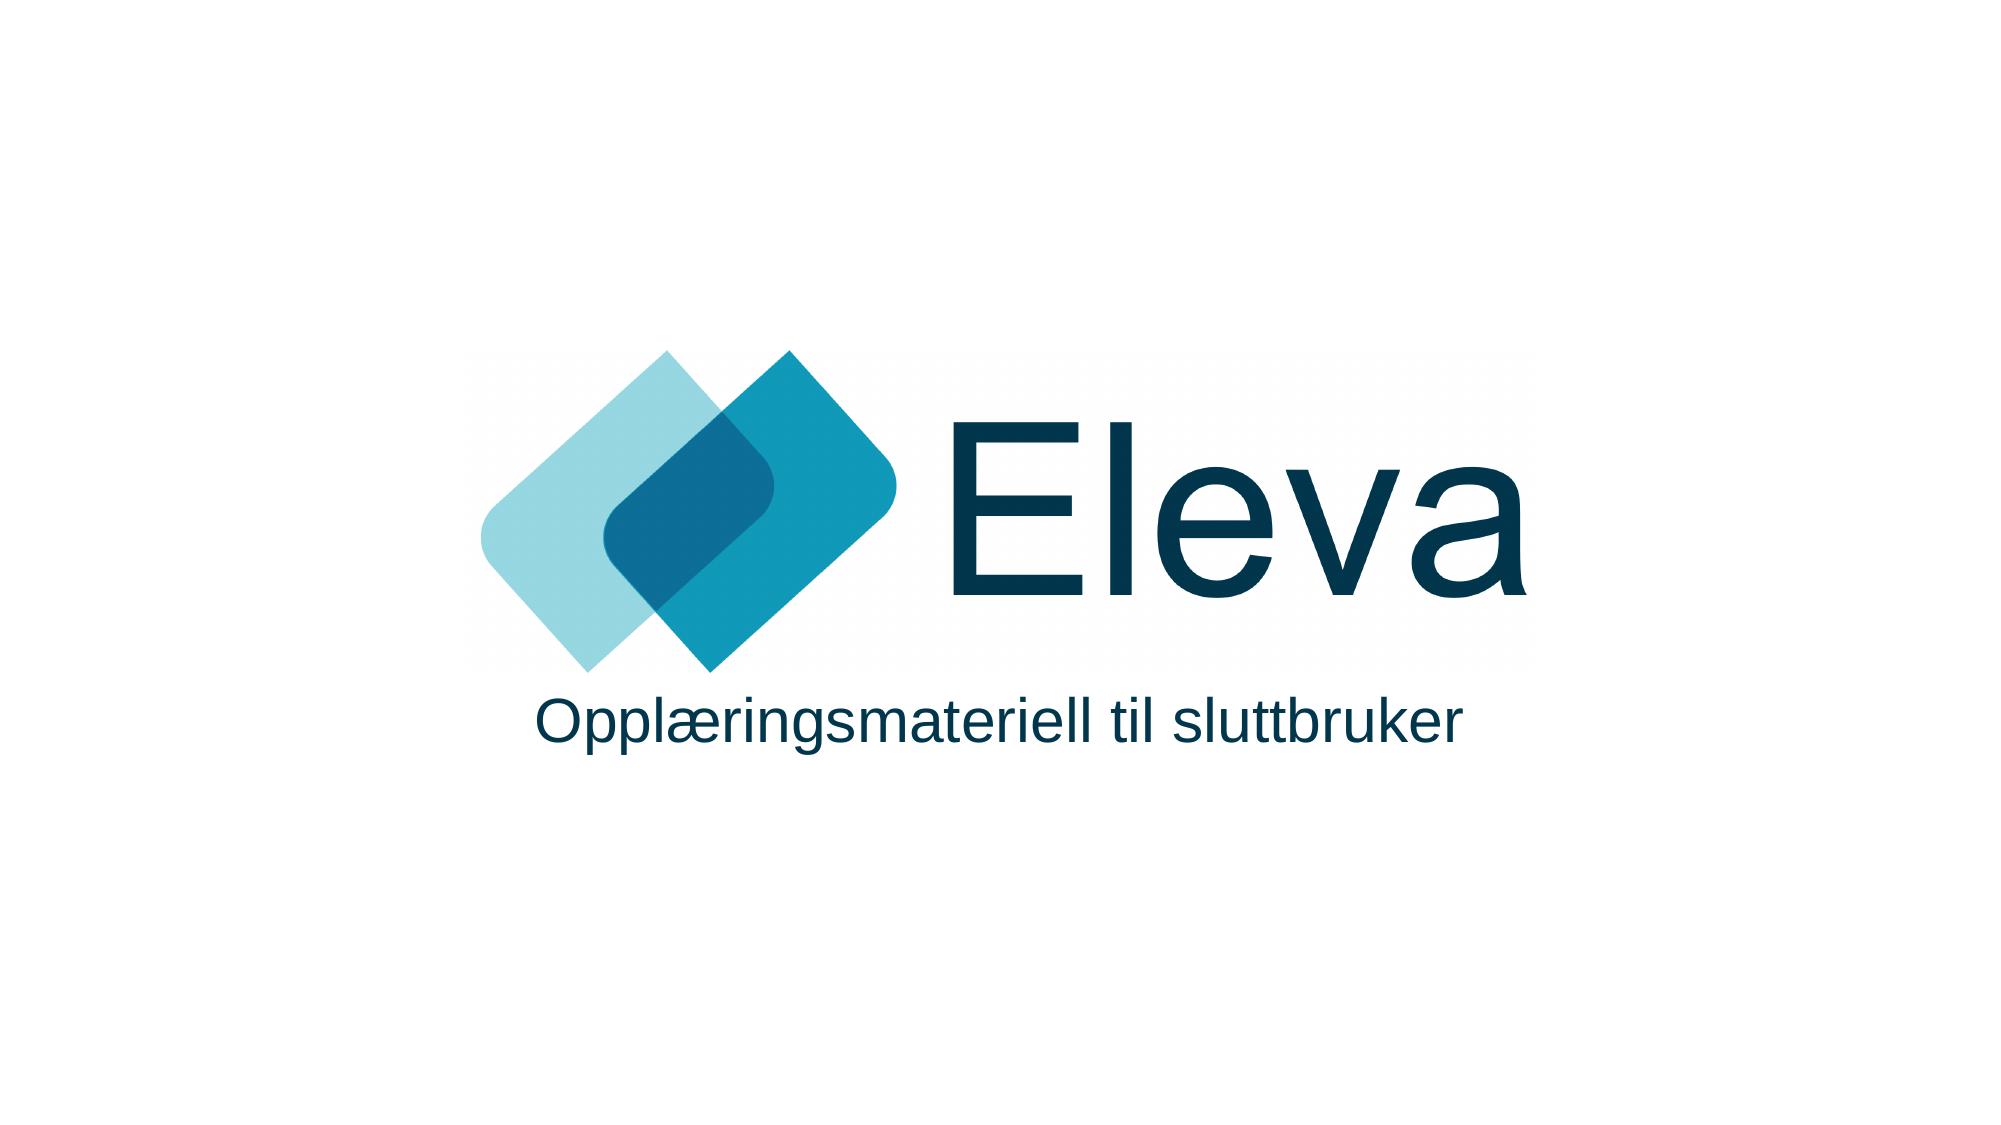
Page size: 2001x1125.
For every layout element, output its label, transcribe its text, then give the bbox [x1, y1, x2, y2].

subtitle Opplæringsmateriell til sluttbruker [463, 681, 1537, 854]
picture [463, 350, 1537, 673]
